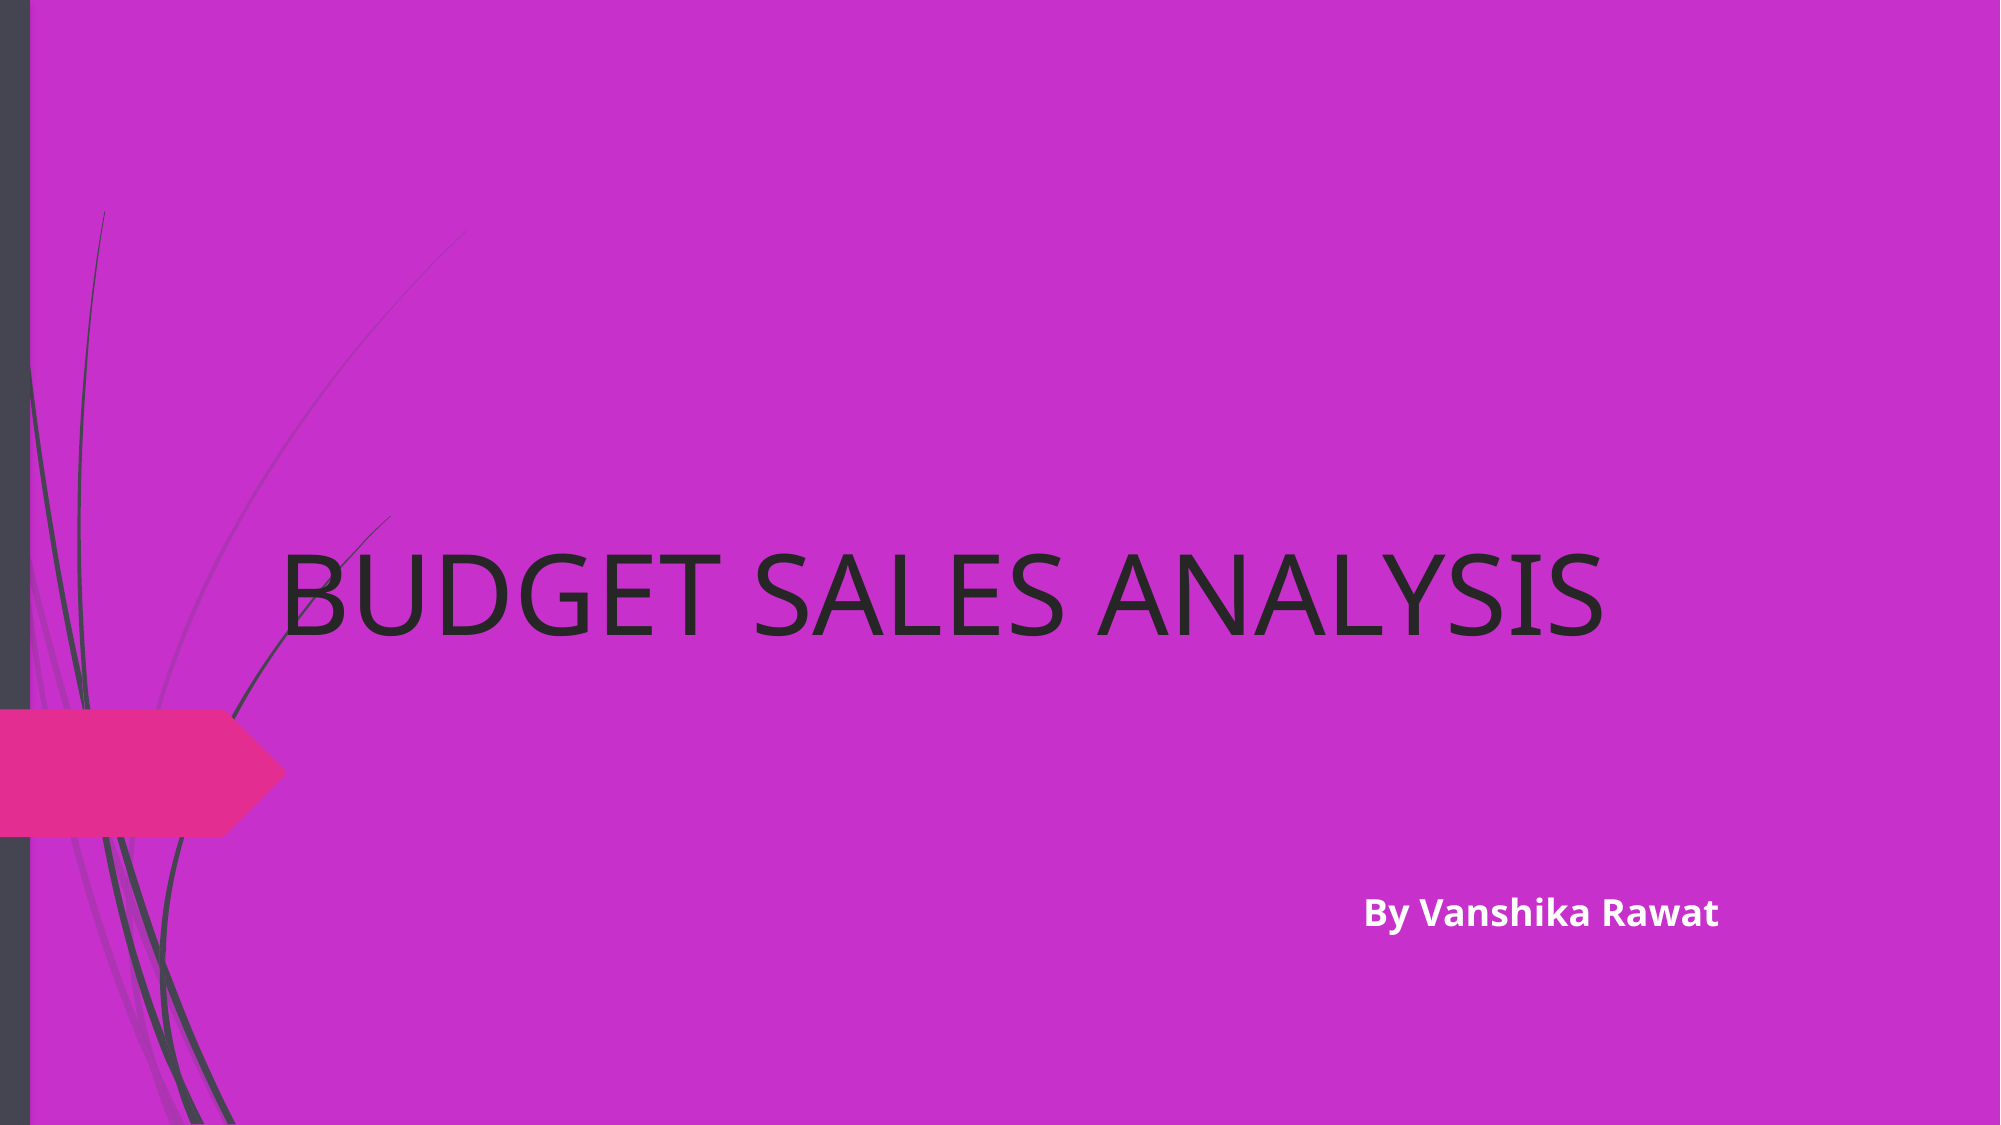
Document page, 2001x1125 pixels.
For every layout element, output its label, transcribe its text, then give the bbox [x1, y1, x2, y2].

subtitle By Vanshika Rawat [1079, 881, 1735, 1007]
title BUDGET SALES ANALYSIS [262, 387, 1738, 666]
